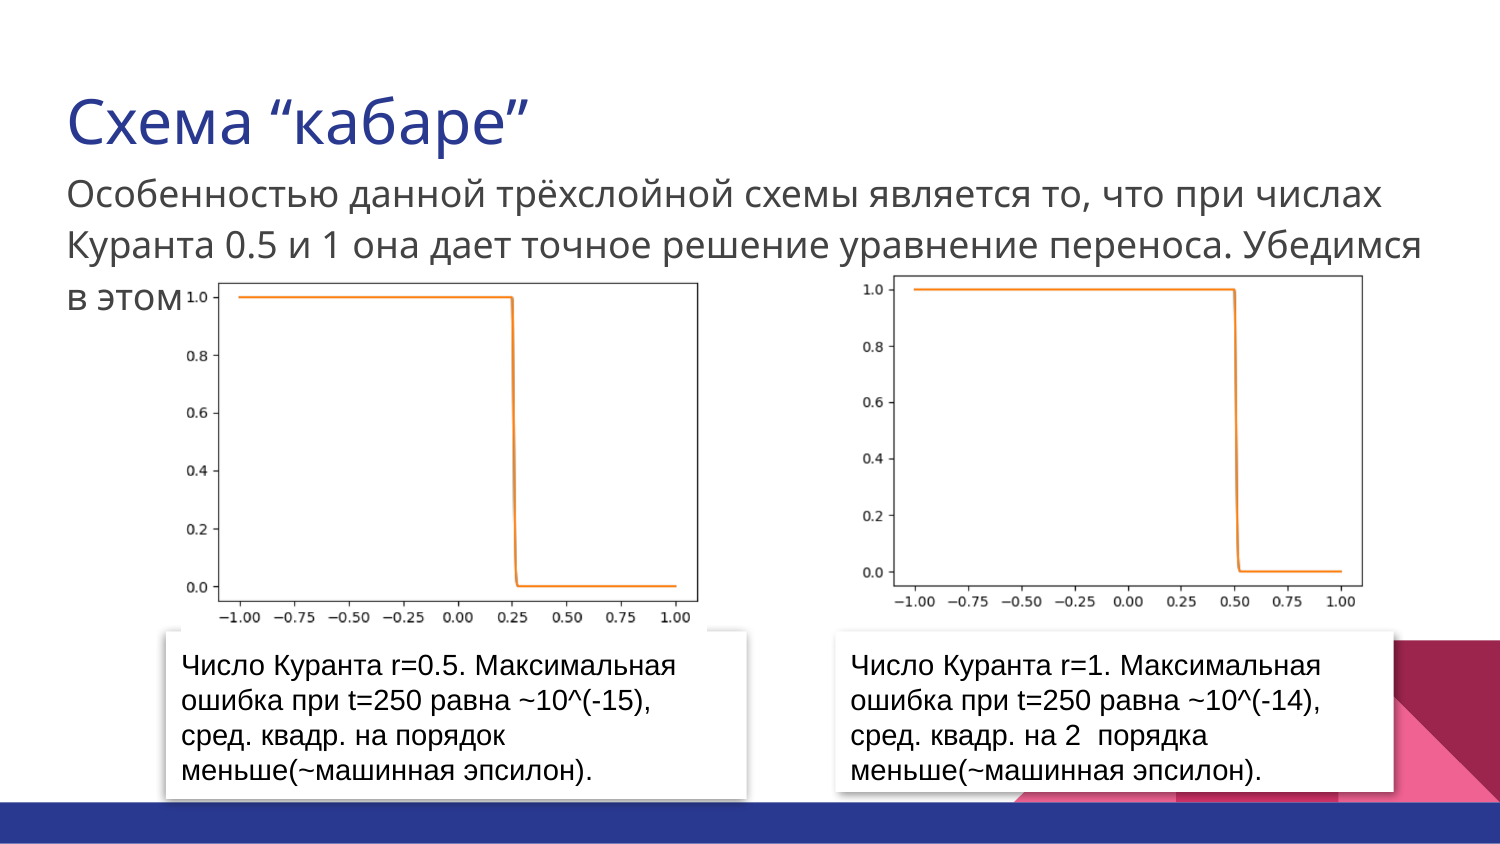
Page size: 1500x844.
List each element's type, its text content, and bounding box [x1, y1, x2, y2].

list Особенностью данной трёхслойной схемы является то, что при числах Куранта 0.5 и 1 она дает точное решение уравнение переноса. Убедимся в этом. [51, 147, 1449, 696]
text_box Число Куранта r=1. Максимальная ошибка при t=250 равна ~10^(-14), сред. квадр. на 2 порядка меньше(~машинная эпсилон). [835, 631, 1394, 792]
picture [181, 272, 707, 632]
picture [856, 269, 1373, 617]
text_box Число Куранта r=0.5. Максимальная ошибка при t=250 равна ~10^(-15), сред. квадр. на порядок меньше(~машинная эпсилон). [165, 631, 747, 799]
title Схема “кабаре” [51, 67, 1449, 147]
